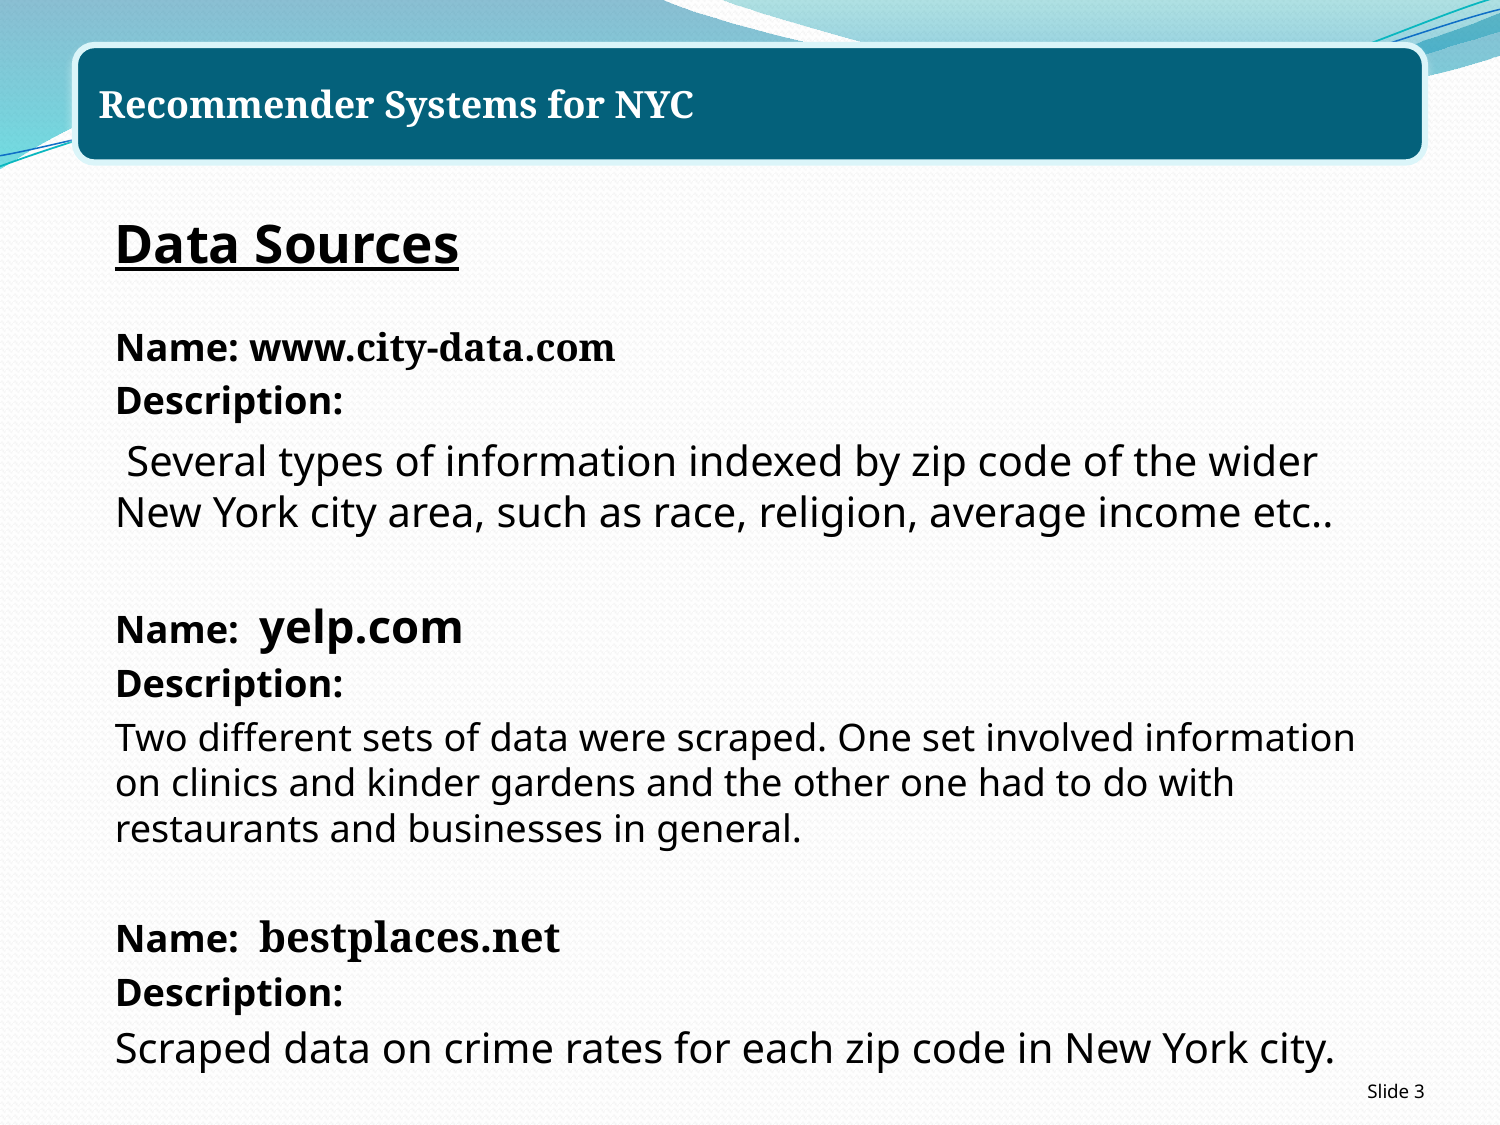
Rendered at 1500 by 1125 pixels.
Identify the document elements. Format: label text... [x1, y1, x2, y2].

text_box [74, 44, 1426, 163]
list Data Sources Name: www.city-data.com Description: Several types of information indexed by zip code of the wider New York city area, such as race, religion, average income etc.. Name: yelp.com Description: Two different sets of data were scraped. One set involved information on clinics and kinder gardens and the other one had to do with restaurants and businesses in general. Name: bestplaces.net Description: Scraped data on crime rates for each zip code in New York city. [99, 187, 1377, 1090]
slide_number Slide 3 [1299, 1042, 1425, 1103]
